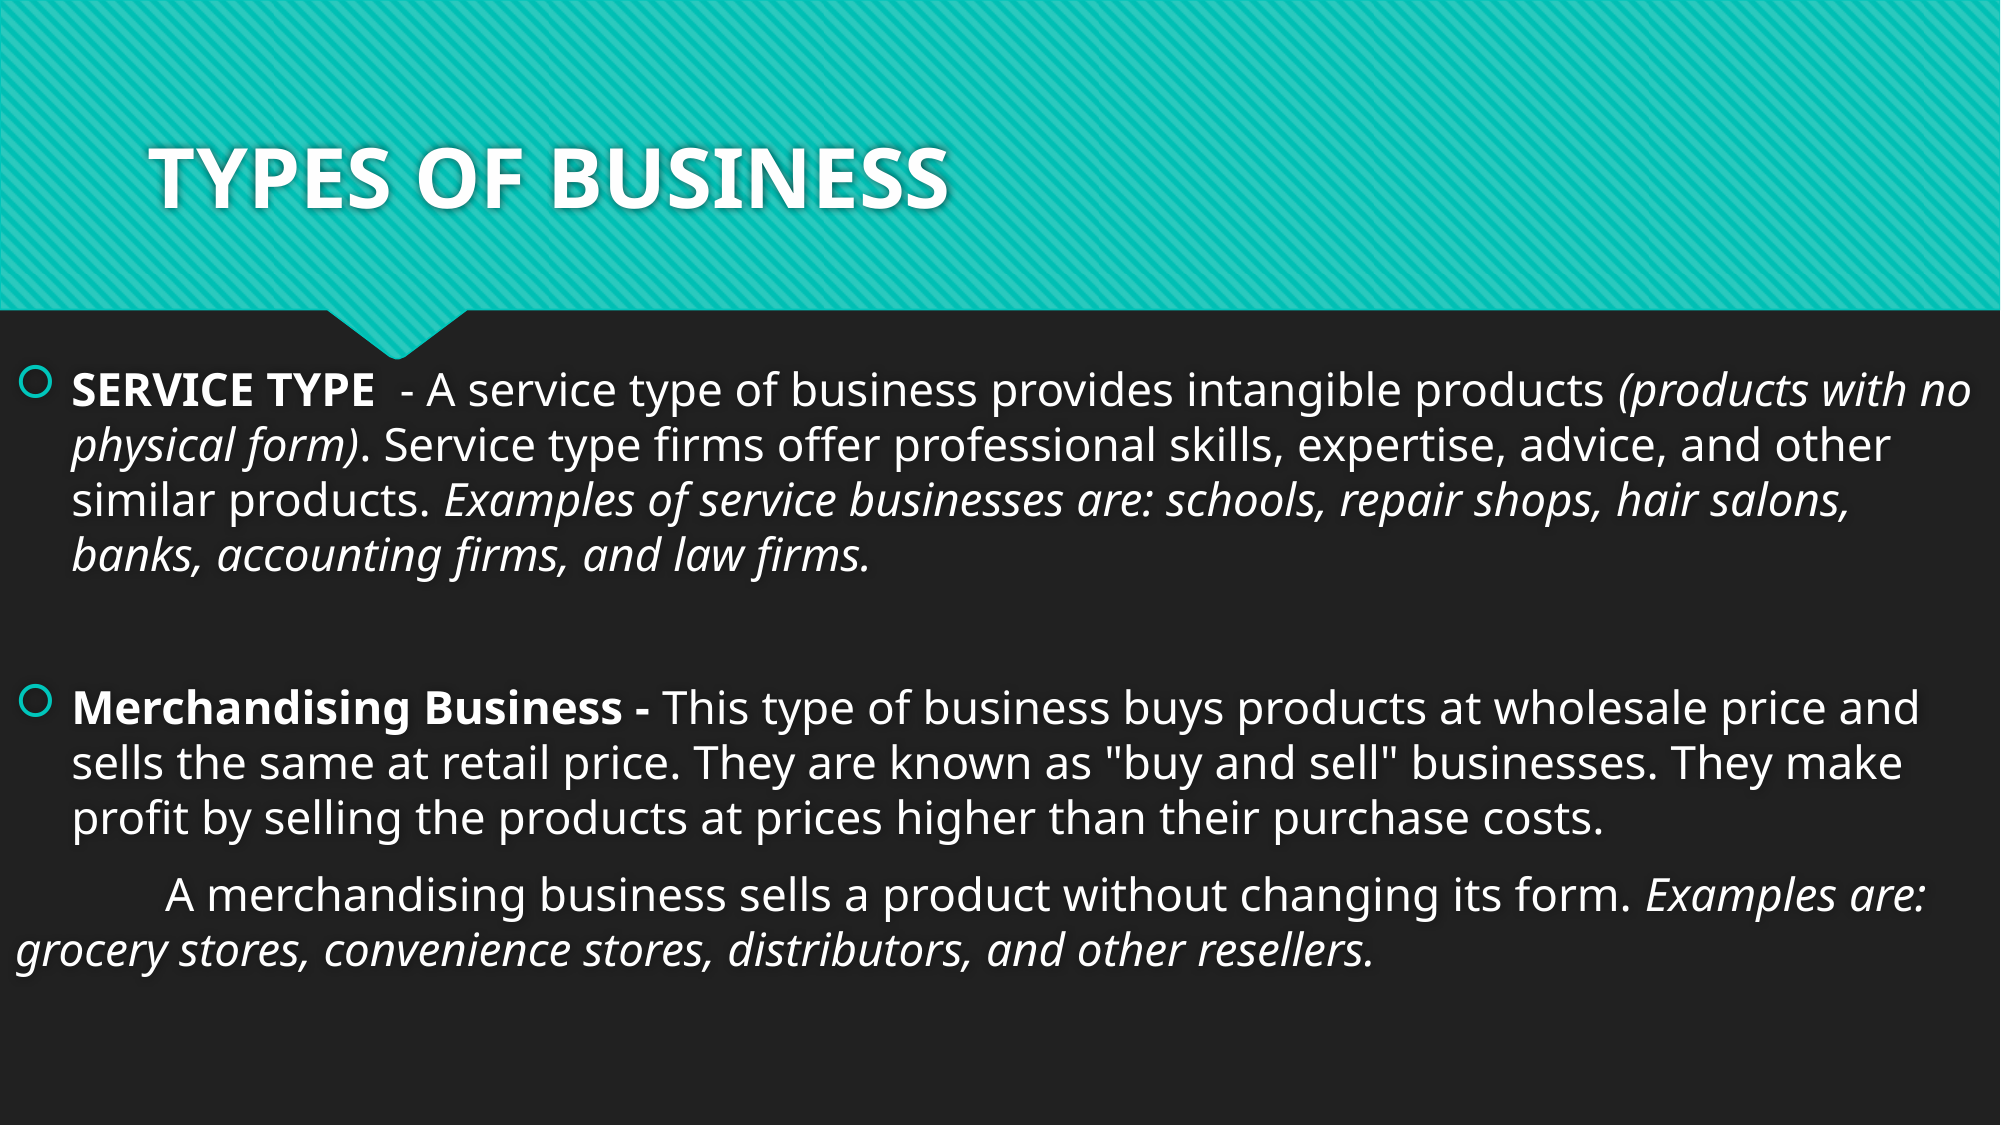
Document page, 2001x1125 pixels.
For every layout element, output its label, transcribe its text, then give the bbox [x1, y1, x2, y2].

list SERVICE TYPE - A service type of business provides intangible products (products with no physical form). Service type firms offer professional skills, expertise, advice, and other similar products. Examples of service businesses are: schools, repair shops, hair salons, banks, accounting firms, and law firms. Merchandising Business - This type of business buys products at wholesale price and sells the same at retail price. They are known as "buy and sell" businesses. They make profit by selling the products at prices higher than their purchase costs. A merchandising business sells a product without changing its form. Examples are: grocery stores, convenience stores, distributors, and other resellers. [0, 364, 1997, 1125]
title TYPES OF BUSINESS [132, 73, 1868, 233]
